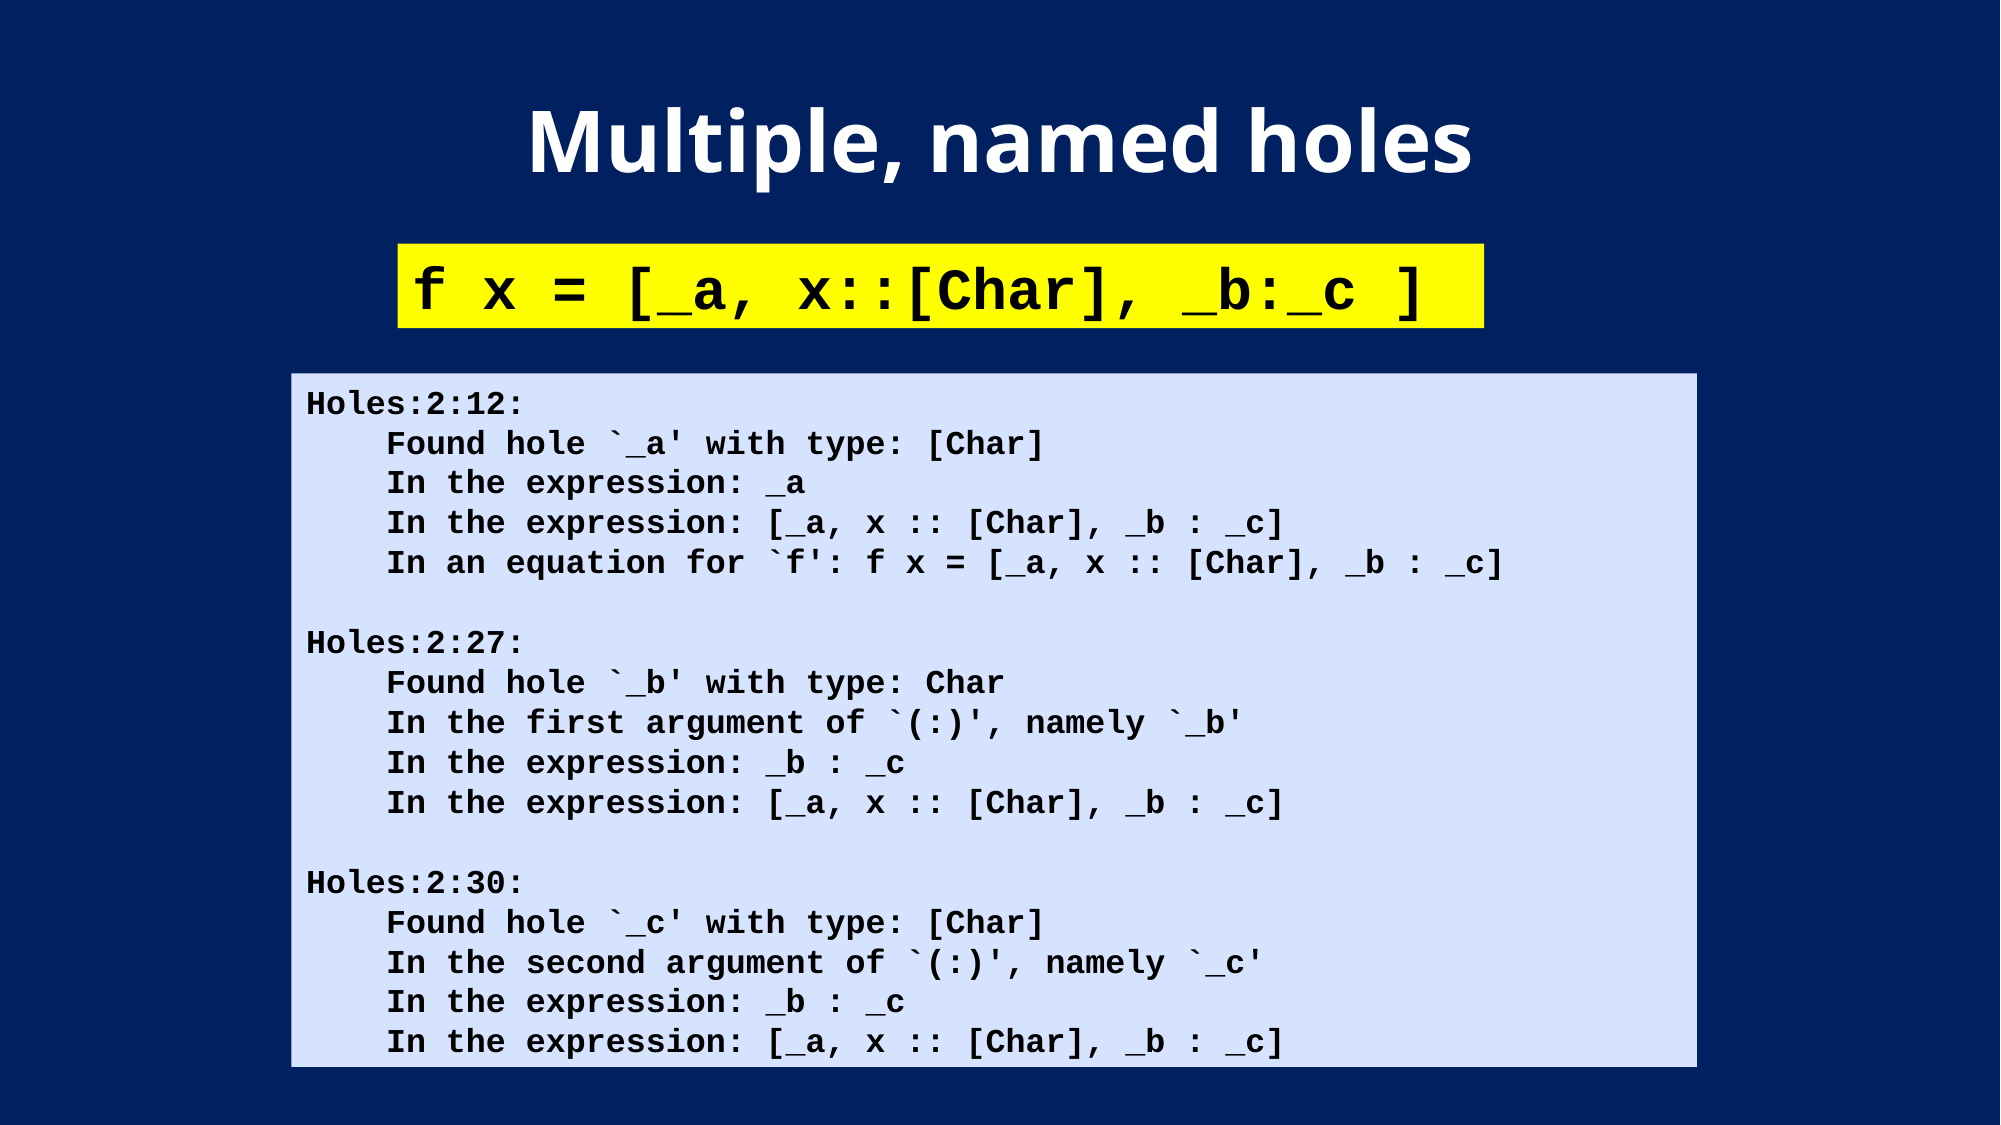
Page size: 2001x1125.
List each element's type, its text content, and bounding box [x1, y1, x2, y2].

text_box Holes:2:12: Found hole `_a' with type: [Char] In the expression: _a In the expression: [_a, x :: [Char], _b : _c] In an equation for `f': f x = [_a, x :: [Char], _b : _c] Holes:2:27: Found hole `_b' with type: Char In the first argument of `(:)', namely `_b' In the expression: _b : _c In the expression: [_a, x :: [Char], _b : _c] Holes:2:30: Found hole `_c' with type: [Char] In the second argument of `(:)', namely `_c' In the expression: _b : _c In the expression: [_a, x :: [Char], _b : _c] [291, 373, 1697, 1067]
title Multiple, named holes [99, 45, 1900, 233]
text_box f x = [_a, x::[Char], _b:_c ] [397, 243, 1485, 329]
